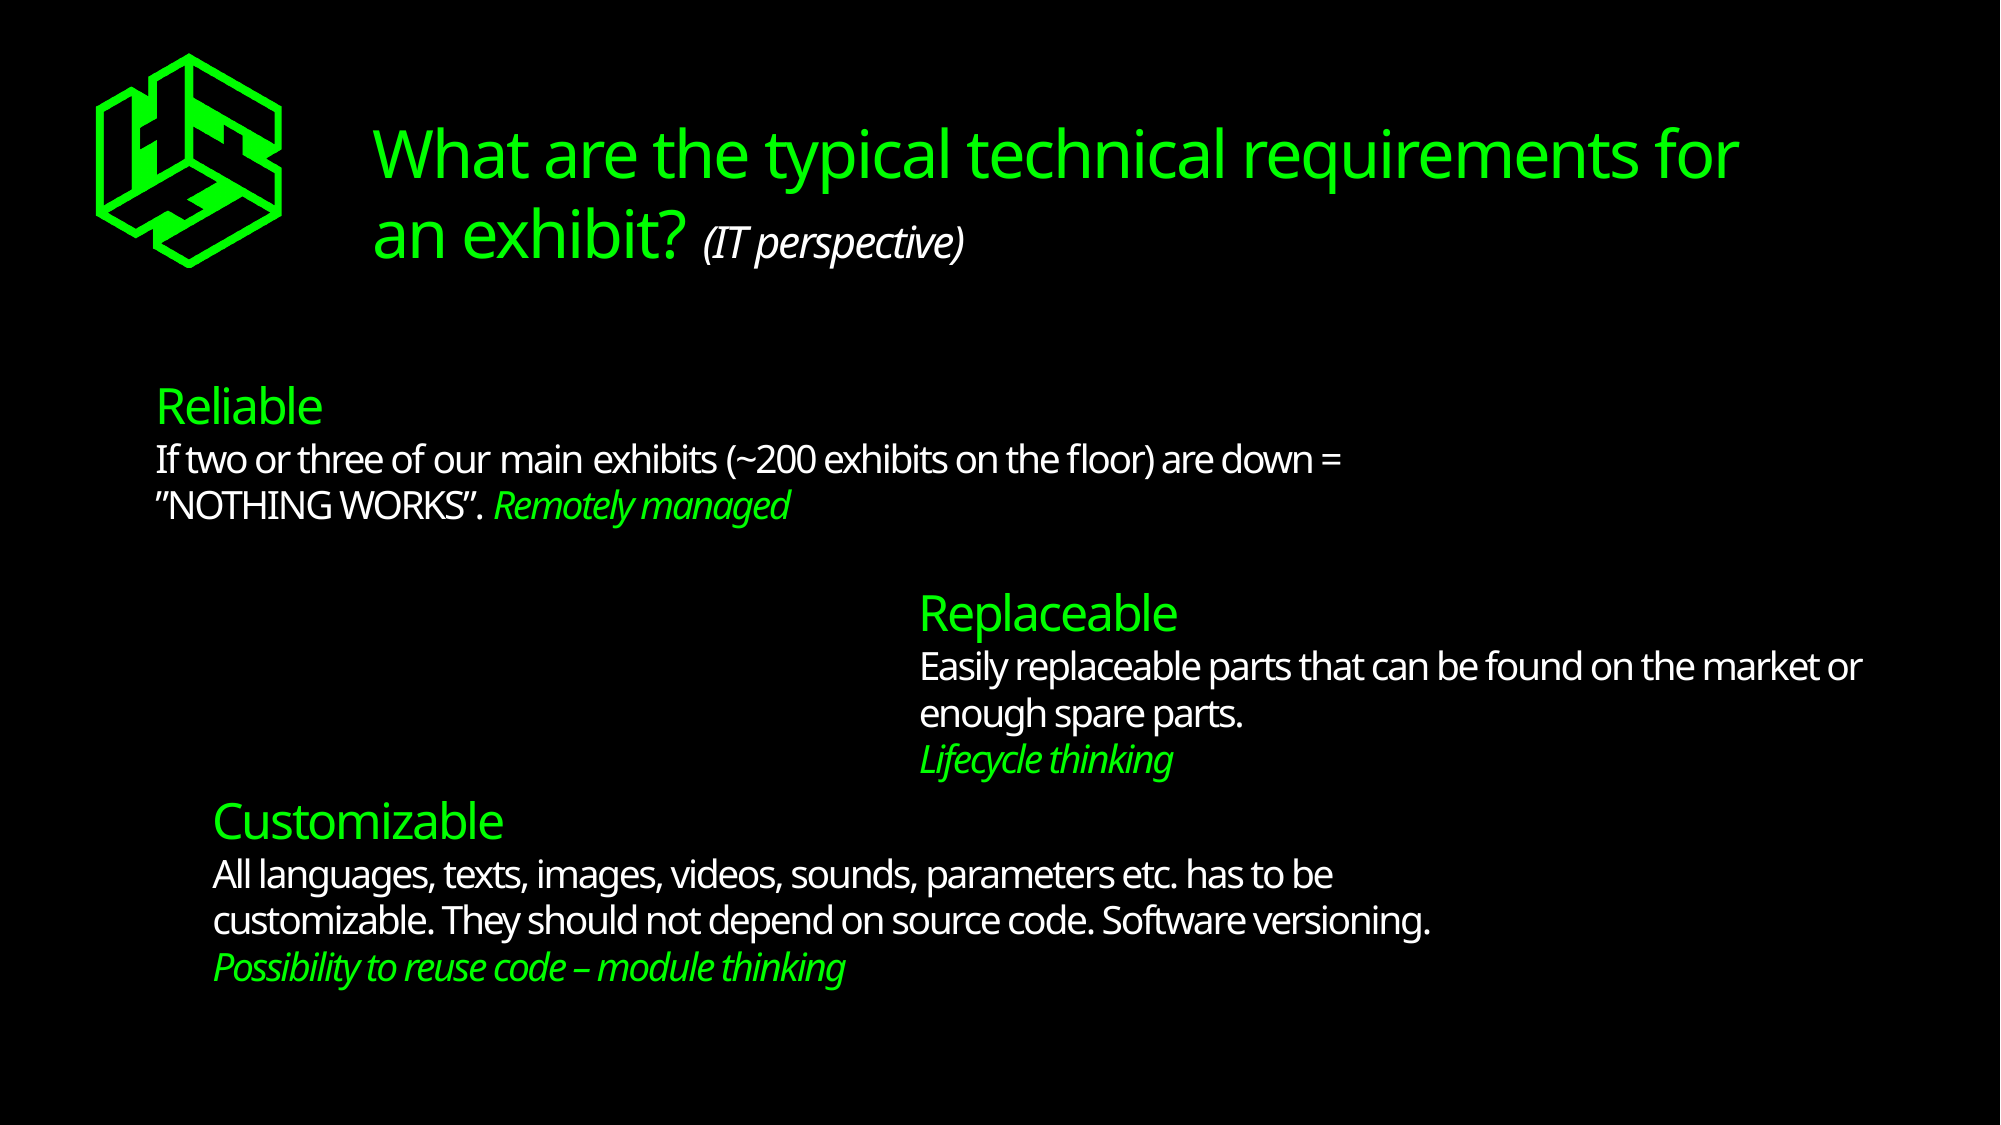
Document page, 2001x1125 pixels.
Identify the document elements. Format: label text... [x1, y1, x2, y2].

text_box Reliable If two or three of our main exhibits (~200 exhibits on the floor) are down = ”NOTHING WORKS”. Remotely managed [155, 374, 1472, 618]
text_box Replaceable Easily replaceable parts that can be found on the market or enough spare parts. Lifecycle thinking [918, 581, 2000, 825]
text_box Customizable All languages, texts, images, videos, sounds, parameters etc. has to be customizable. They should not depend on source code. Software versioning. Possibility to reuse code – module thinking [212, 789, 1529, 1033]
title What are the typical technical requirements for an exhibit? (IT perspective) [372, 111, 1768, 347]
